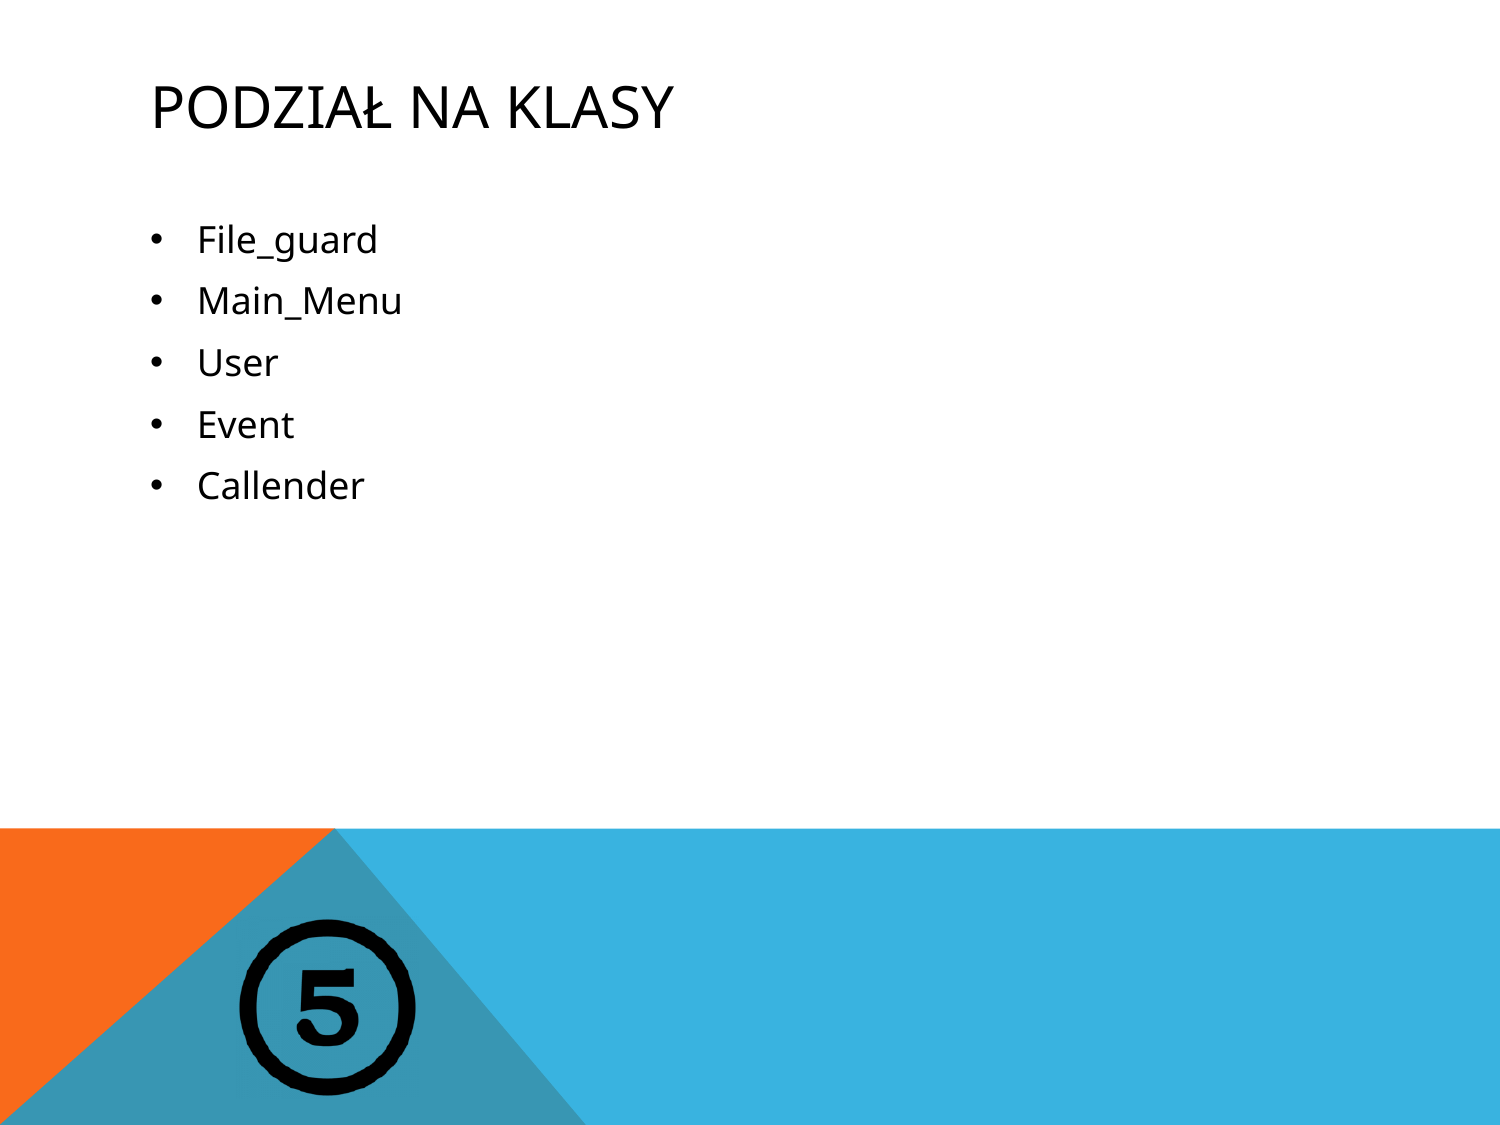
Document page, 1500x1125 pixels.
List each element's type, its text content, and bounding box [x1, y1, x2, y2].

picture [236, 916, 420, 1100]
list File_guard Main_Menu User Event Callender [135, 208, 1369, 768]
title Podział na klasy [135, 60, 1369, 150]
